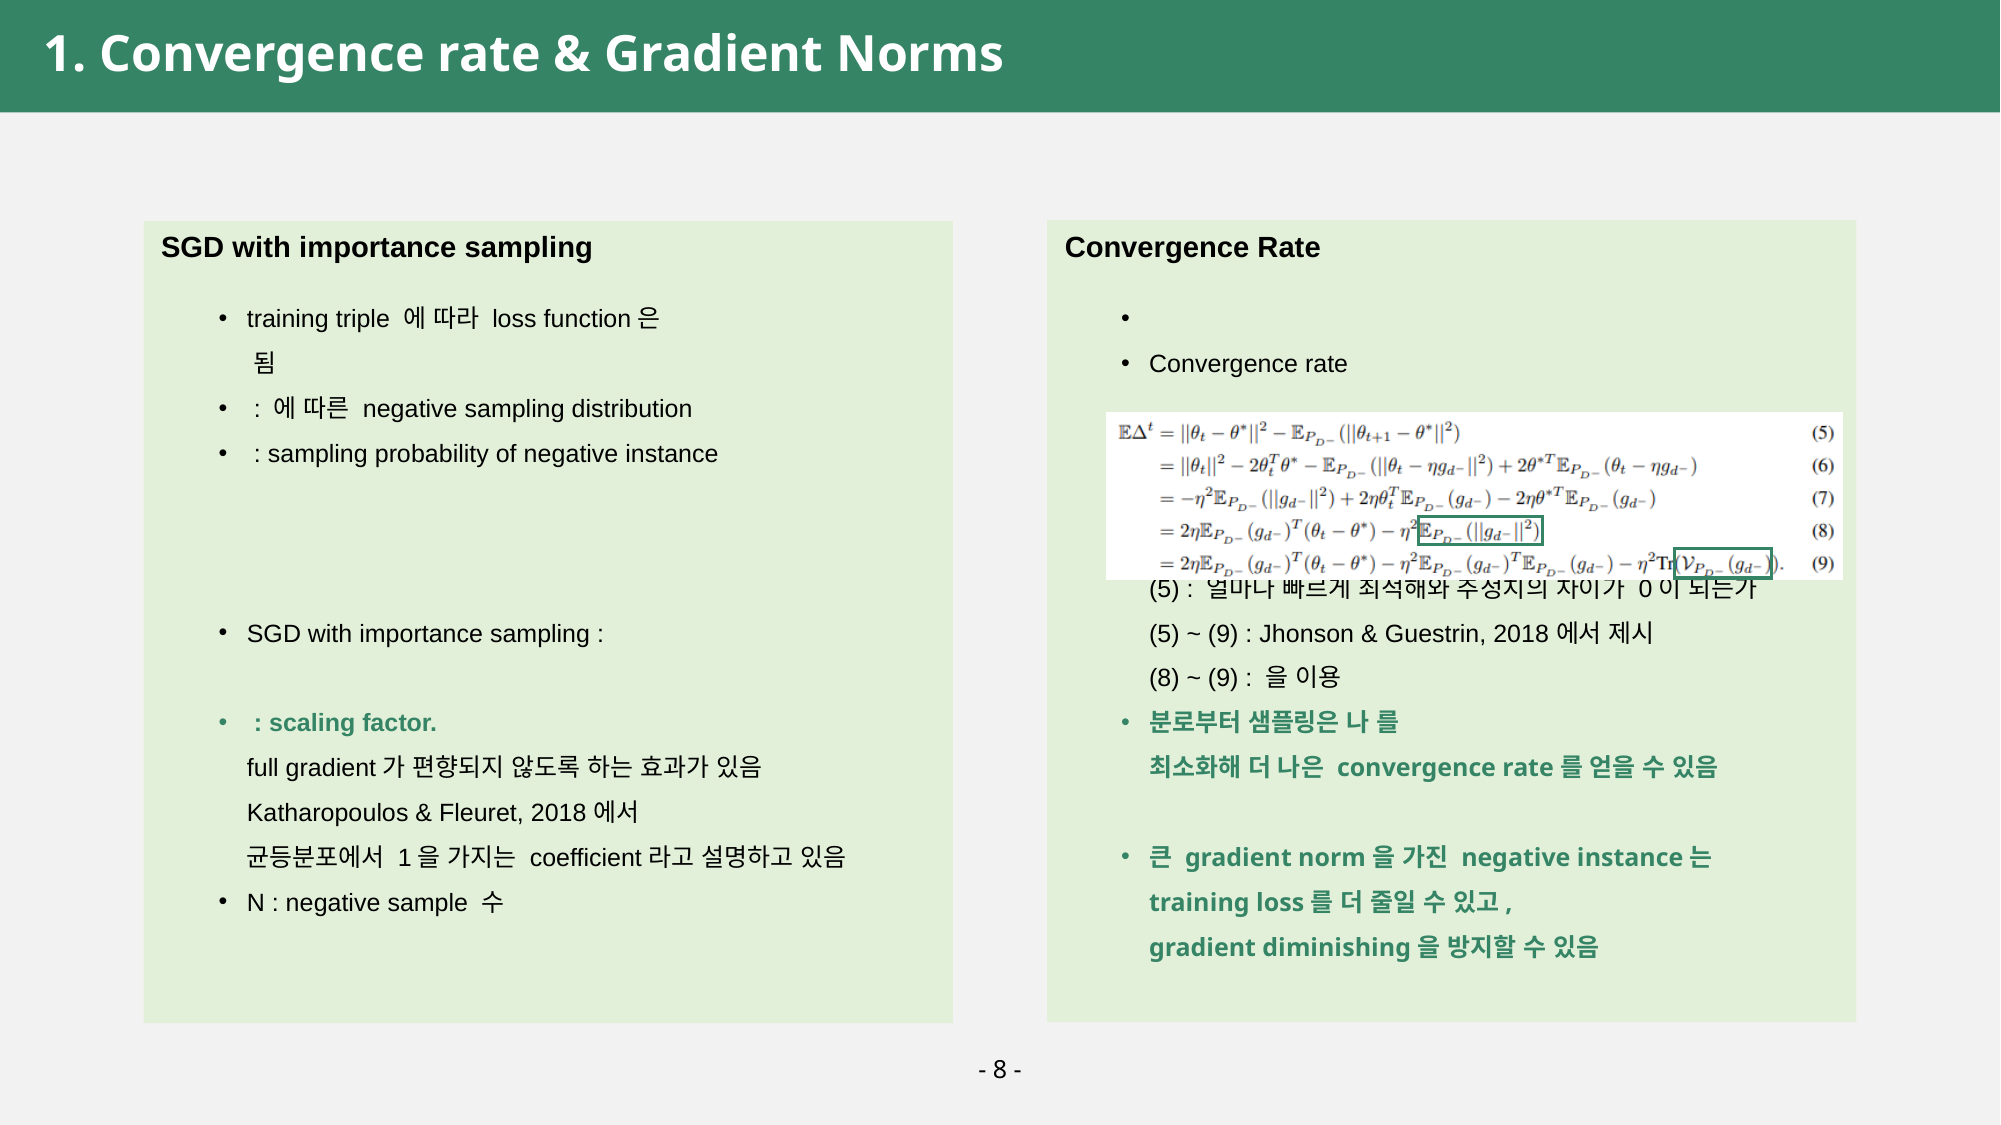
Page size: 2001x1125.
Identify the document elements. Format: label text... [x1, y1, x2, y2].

text_box [1046, 219, 1857, 1023]
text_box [1106, 412, 1843, 580]
text_box 1. Convergence rate & Gradient Norms [29, 14, 1857, 89]
text_box Convergence Rate [1049, 221, 1753, 271]
text_box [142, 220, 954, 1024]
text_box SGD with importance sampling [146, 221, 849, 271]
